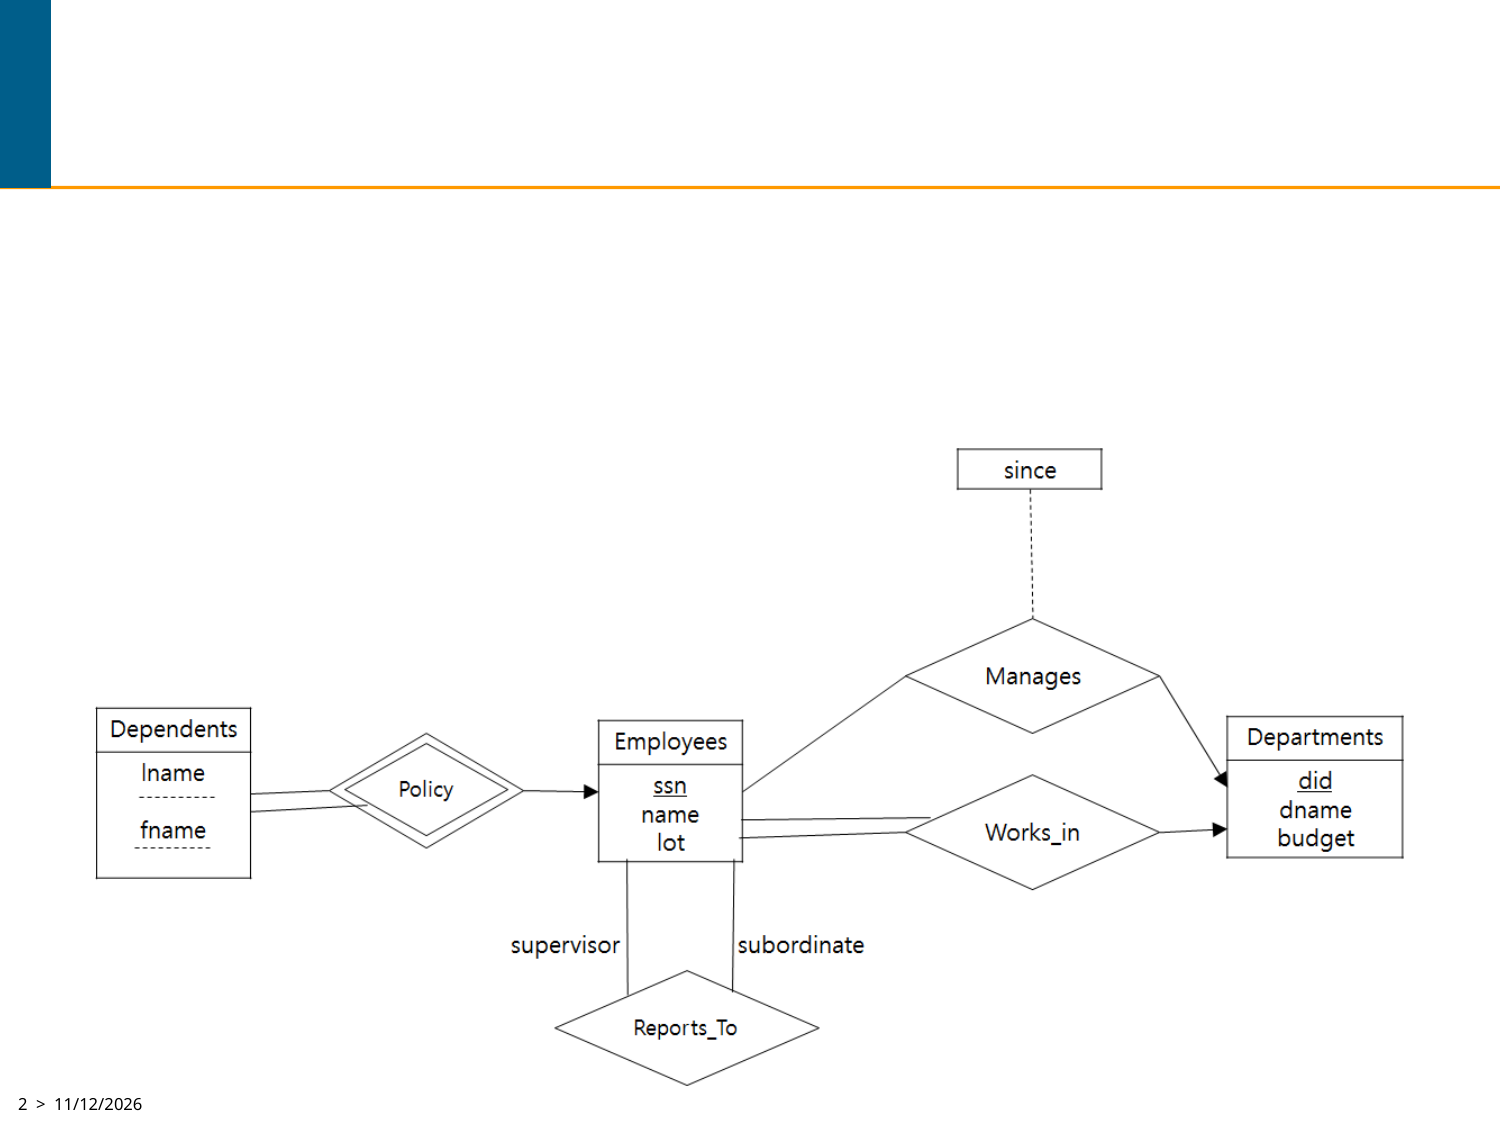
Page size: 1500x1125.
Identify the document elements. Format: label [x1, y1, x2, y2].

picture [95, 447, 1405, 1087]
slide_number [3, 1086, 214, 1125]
